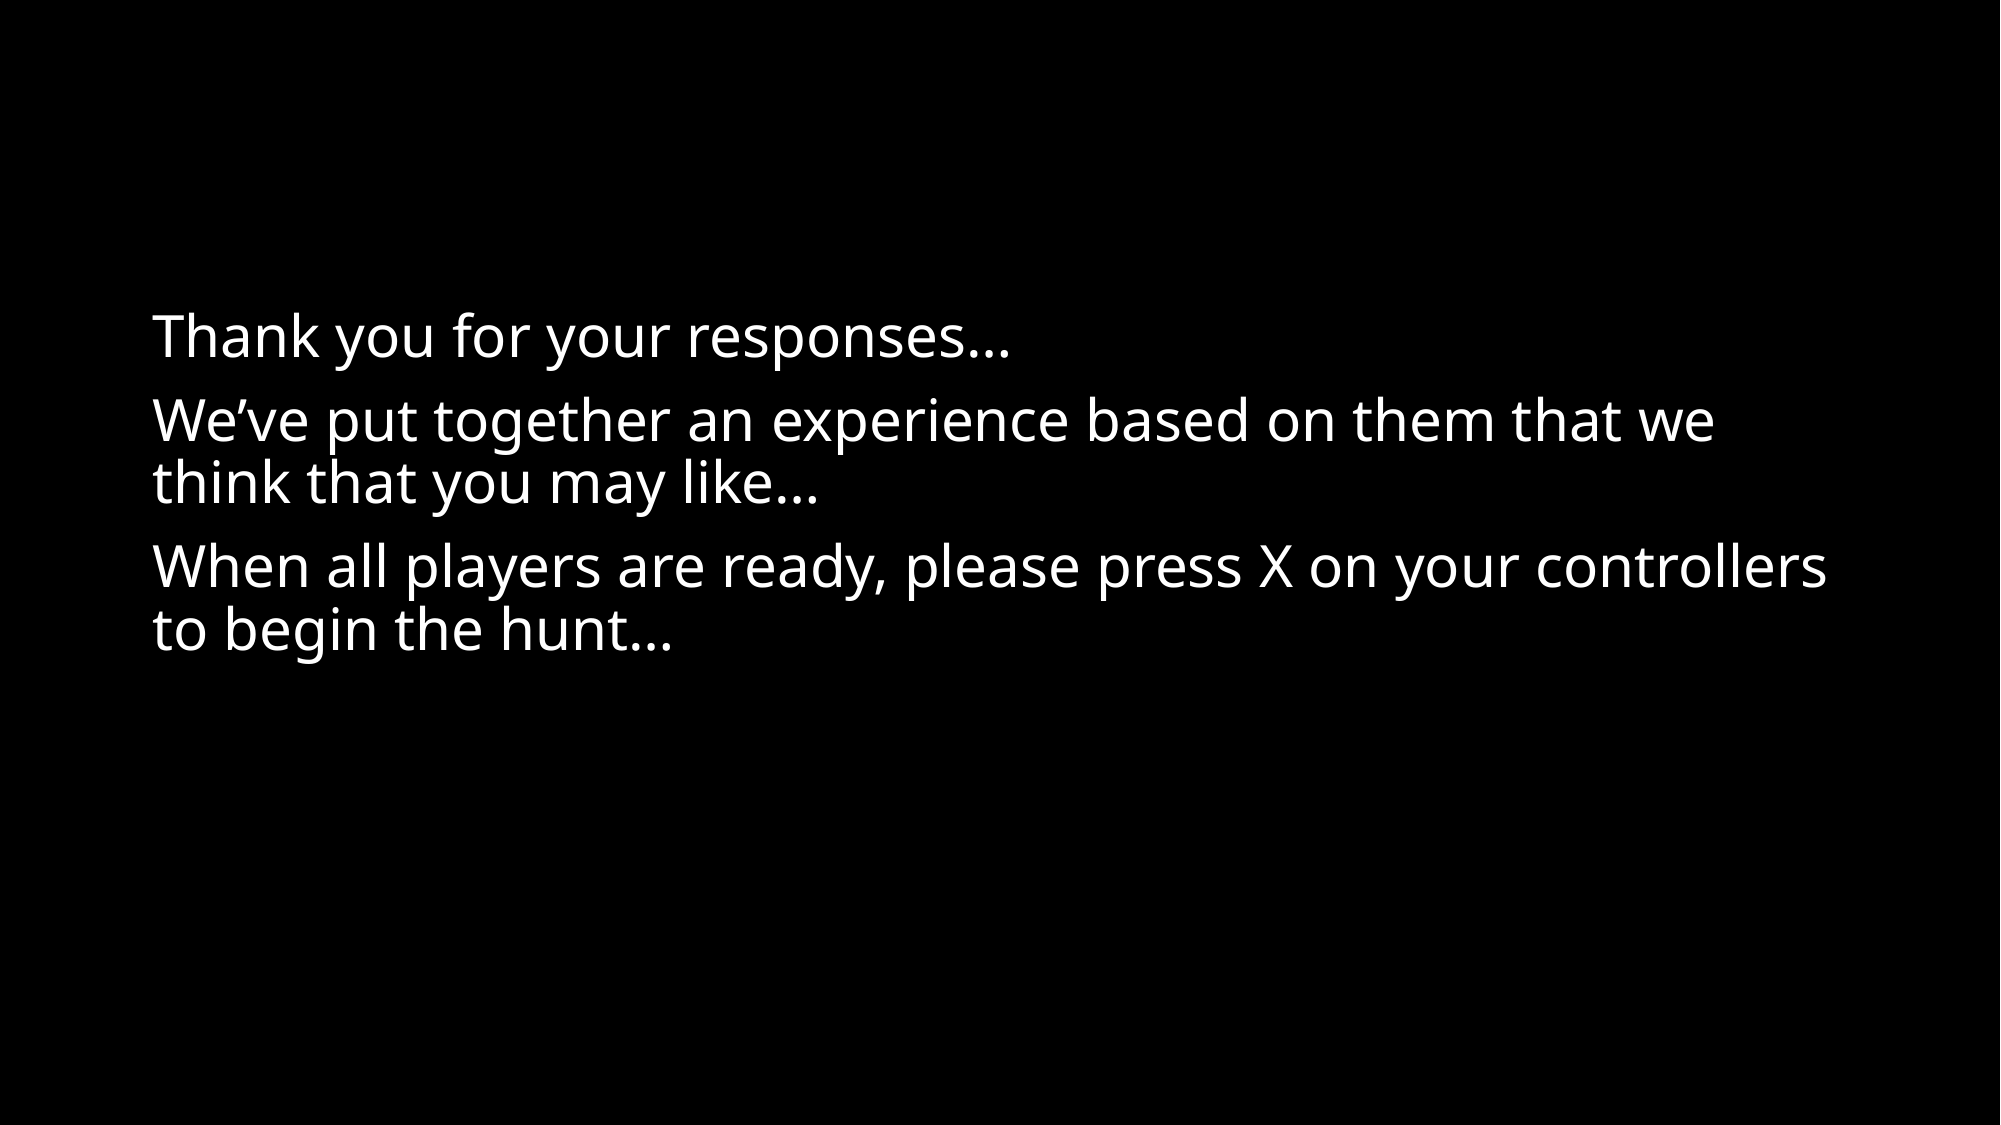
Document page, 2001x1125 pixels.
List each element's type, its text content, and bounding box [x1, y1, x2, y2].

list Thank you for your responses… We’ve put together an experience based on them that we think that you may like… When all players are ready, please press X on your controllers to begin the hunt… [137, 299, 1863, 1014]
